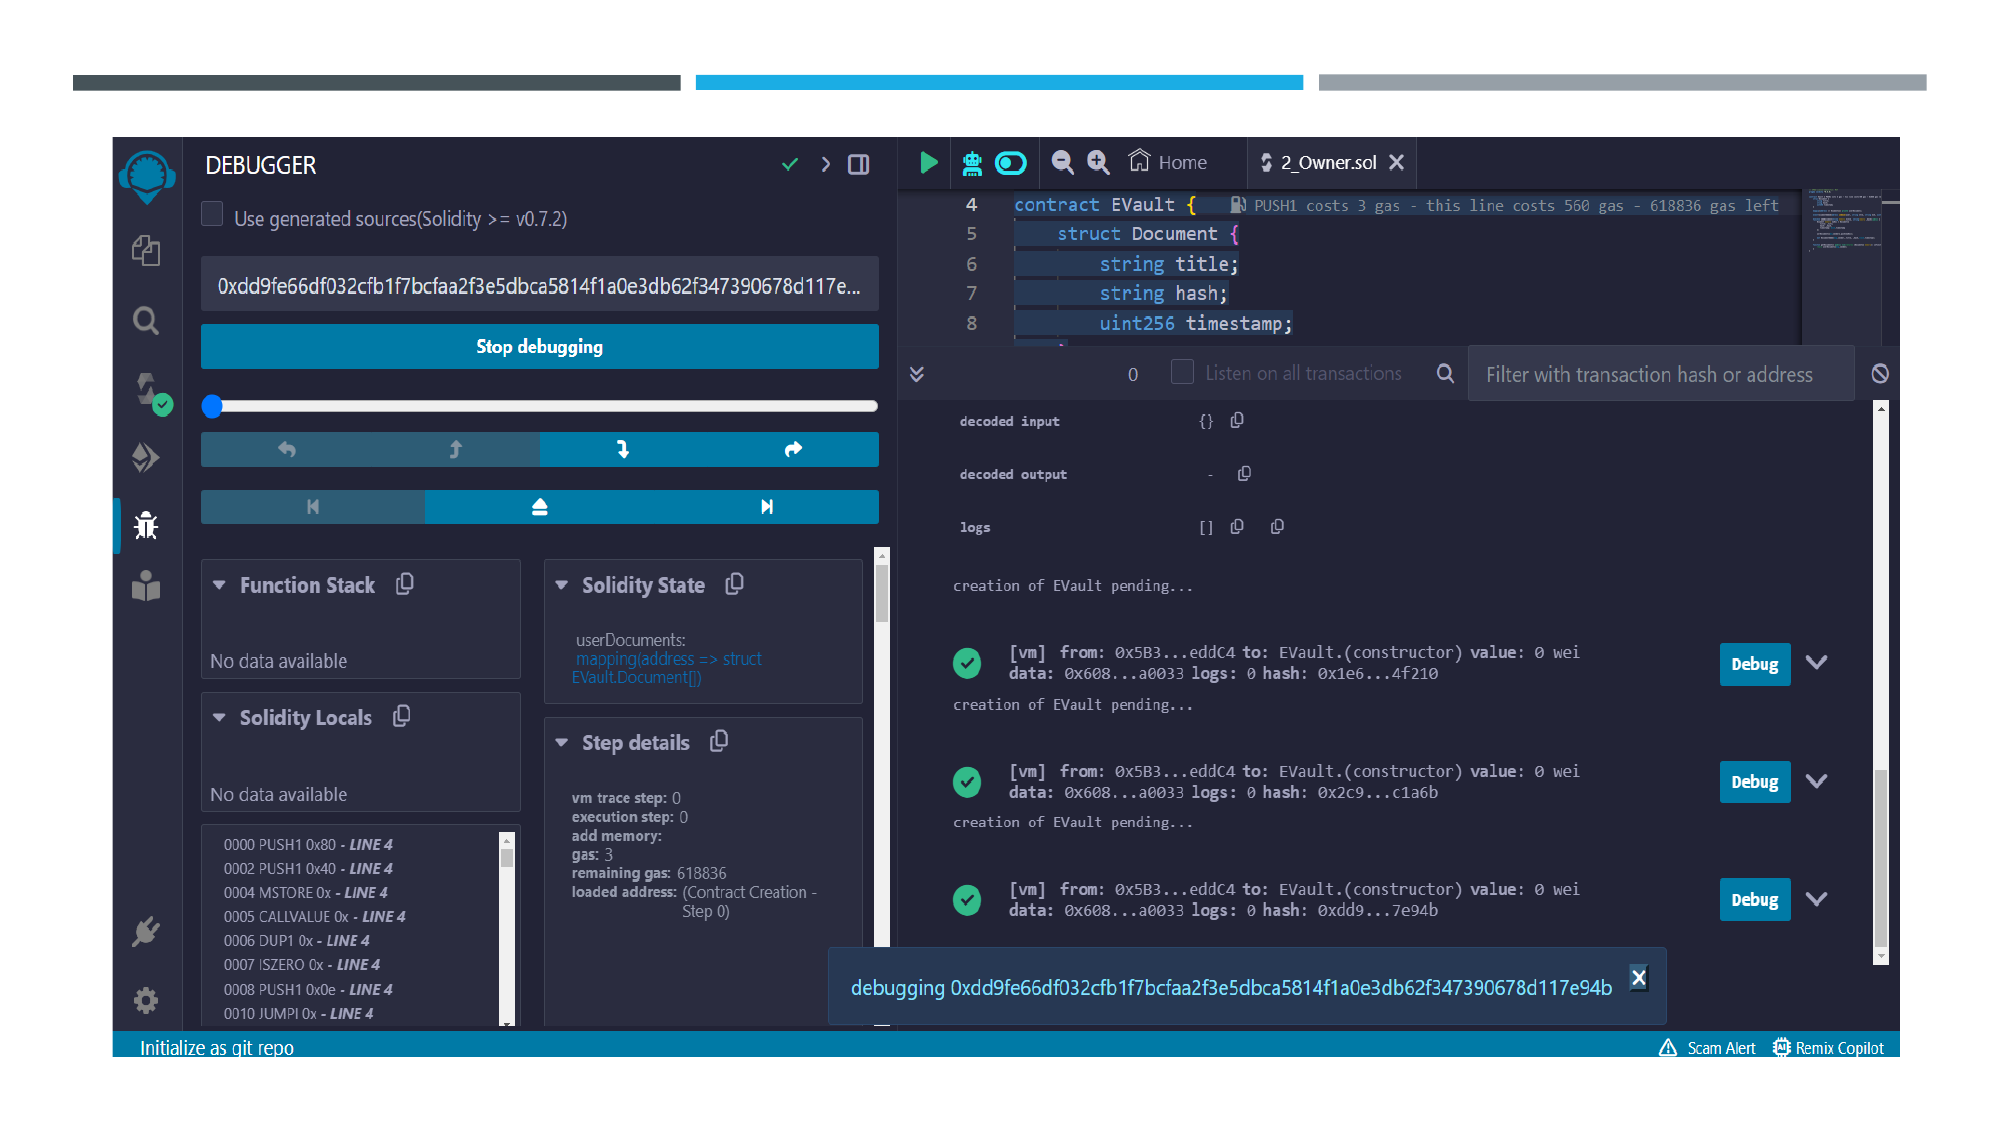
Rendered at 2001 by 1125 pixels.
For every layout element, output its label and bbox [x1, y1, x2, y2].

picture [112, 137, 1901, 1030]
picture [1660, 1053, 1675, 1057]
picture [177, 1041, 181, 1054]
picture [1774, 1038, 1790, 1054]
picture [1865, 1043, 1869, 1053]
